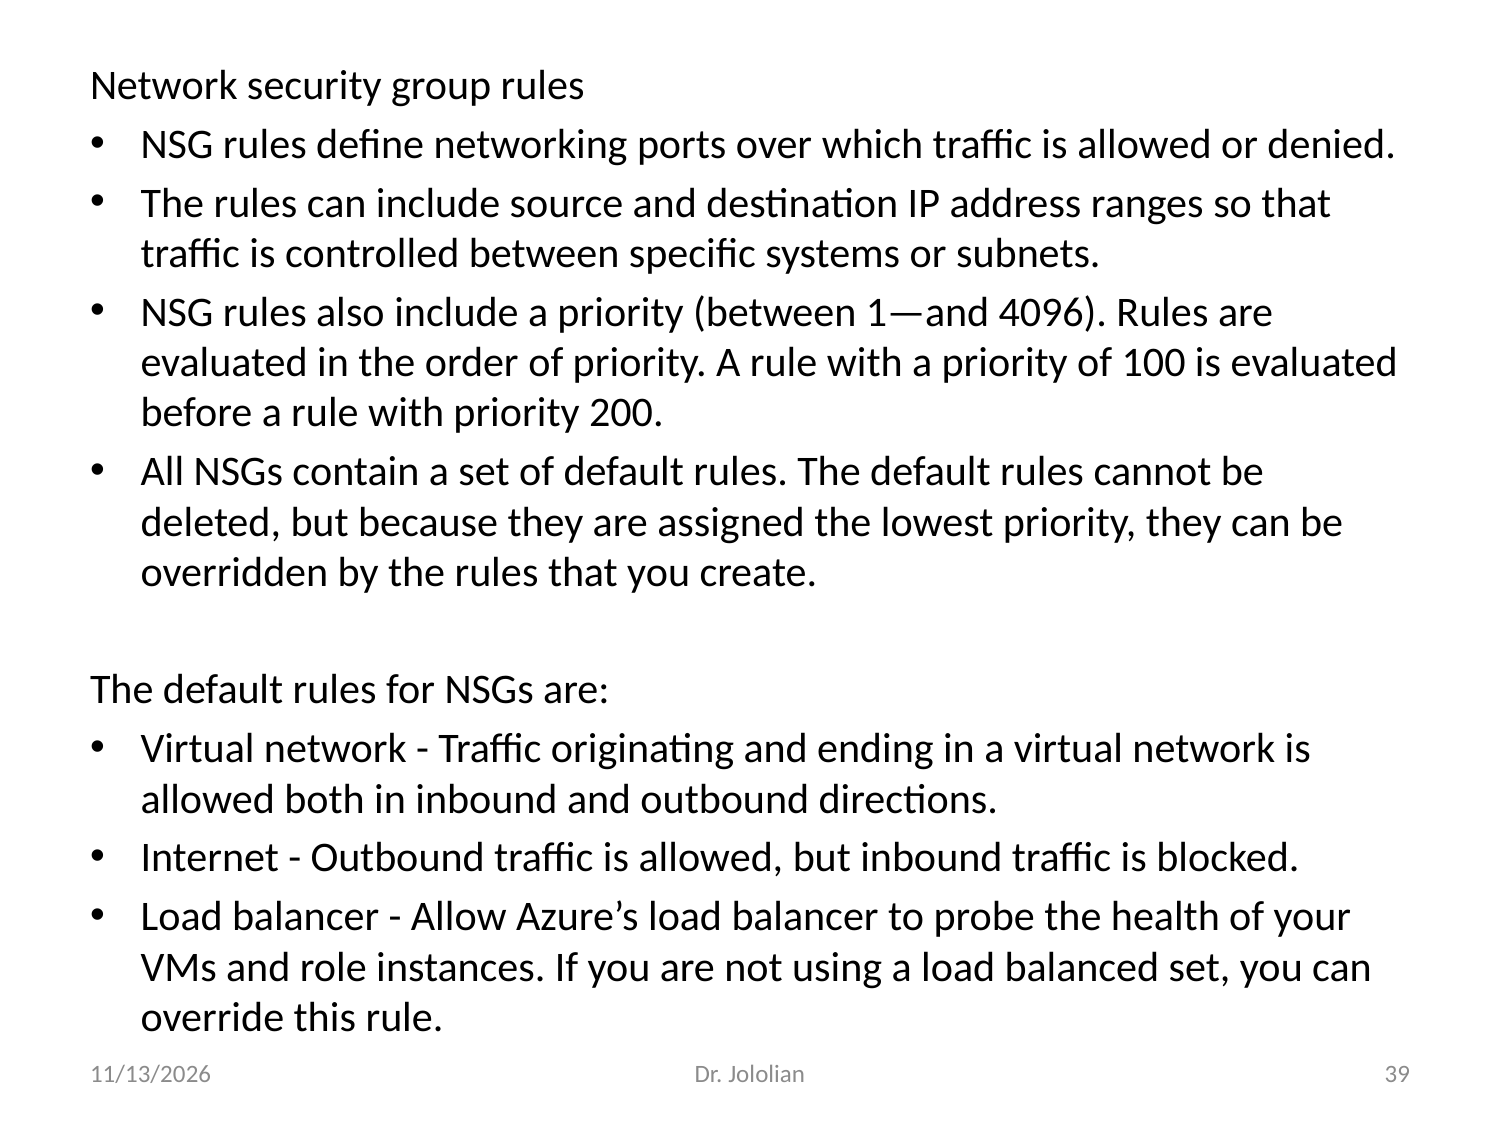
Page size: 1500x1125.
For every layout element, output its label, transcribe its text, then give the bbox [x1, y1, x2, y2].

list Network security group rules NSG rules define networking ports over which traffic is allowed or denied. The rules can include source and destination IP address ranges so that traffic is controlled between specific systems or subnets. NSG rules also include a priority (between 1—and 4096). Rules are evaluated in the order of priority. A rule with a priority of 100 is evaluated before a rule with priority 200. All NSGs contain a set of default rules. The default rules cannot be deleted, but because they are assigned the lowest priority, they can be overridden by the rules that you create. The default rules for NSGs are: Virtual network - Traffic originating and ending in a virtual network is allowed both in inbound and outbound directions. Internet - Outbound traffic is allowed, but inbound traffic is blocked. Load balancer - Allow Azure’s load balancer to probe the health of your VMs and role instances. If you are not using a load balanced set, you can override this rule. [75, 50, 1425, 1075]
footer Dr. Jololian [512, 1042, 988, 1103]
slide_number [75, 1042, 425, 1103]
slide_number 39 [1074, 1042, 1425, 1103]
